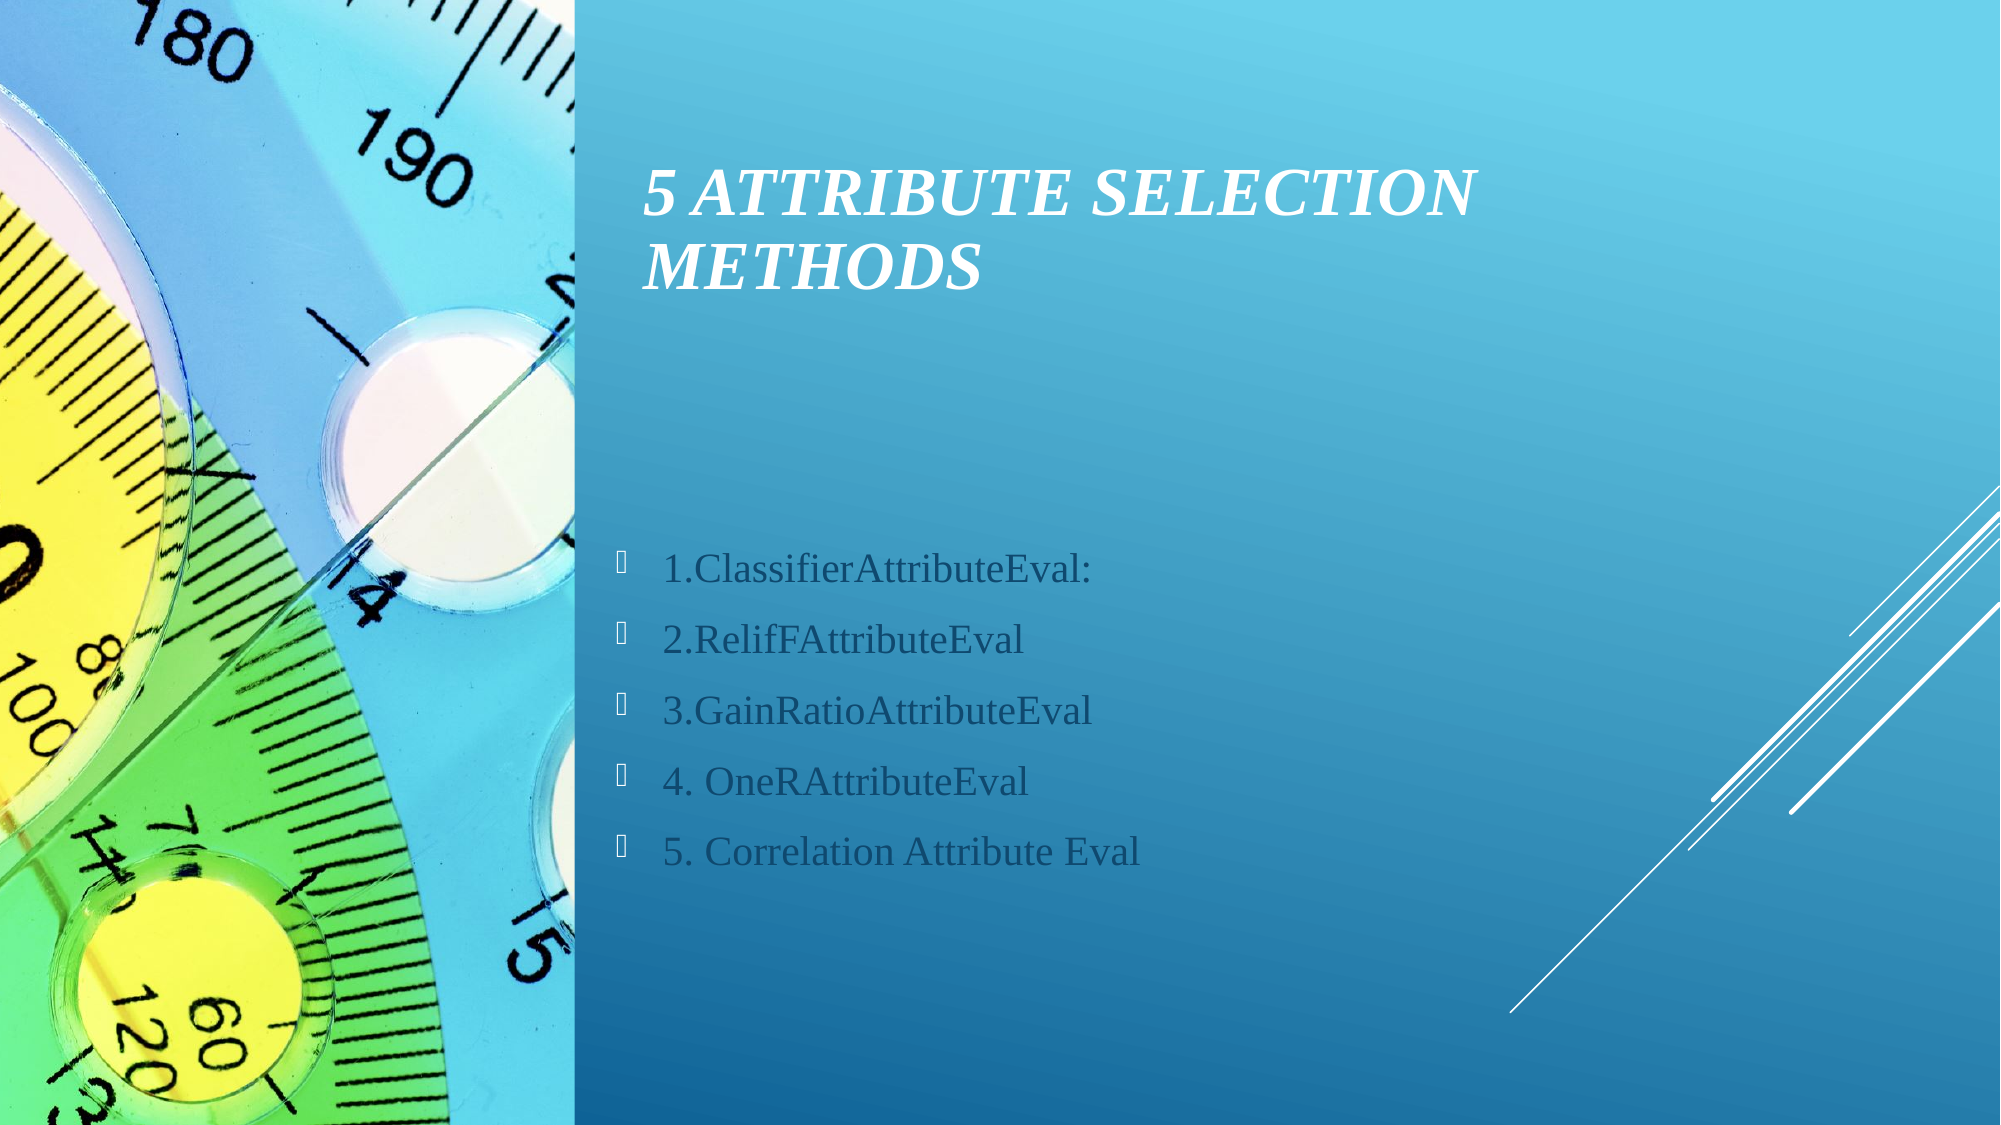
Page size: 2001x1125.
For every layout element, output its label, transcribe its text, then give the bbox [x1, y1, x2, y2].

text_box [575, 0, 2000, 1125]
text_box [1510, 485, 2000, 1013]
picture [0, 0, 575, 1125]
title 5 attribute selection methods [628, 147, 1552, 395]
list 1.ClassifierAttributeEval: 2.RelifFAttributeEval 3.GainRatioAttributeEval 4. OneRAttributeEval 5. Correlation Attribute Eval [600, 410, 1688, 1004]
